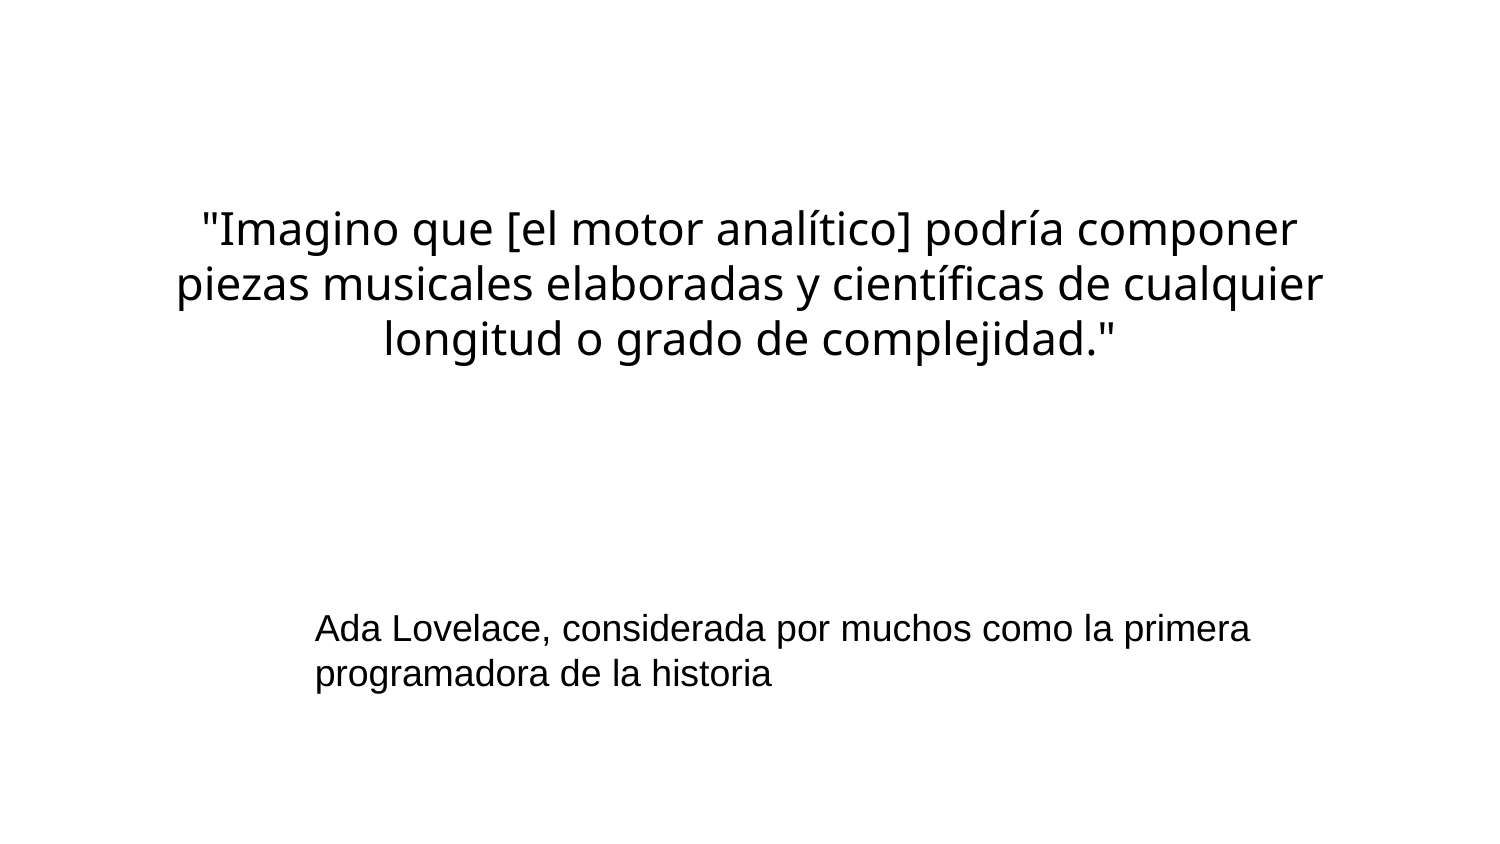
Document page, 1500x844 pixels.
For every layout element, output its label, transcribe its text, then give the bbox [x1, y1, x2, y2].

text_box Ada Lovelace, considerada por muchos como la primera programadora de la historia [299, 596, 1288, 702]
text_box "Imagino que [el motor analítico] podría componer piezas musicales elaboradas y científicas de cualquier longitud o grado de complejidad." [152, 199, 1348, 365]
